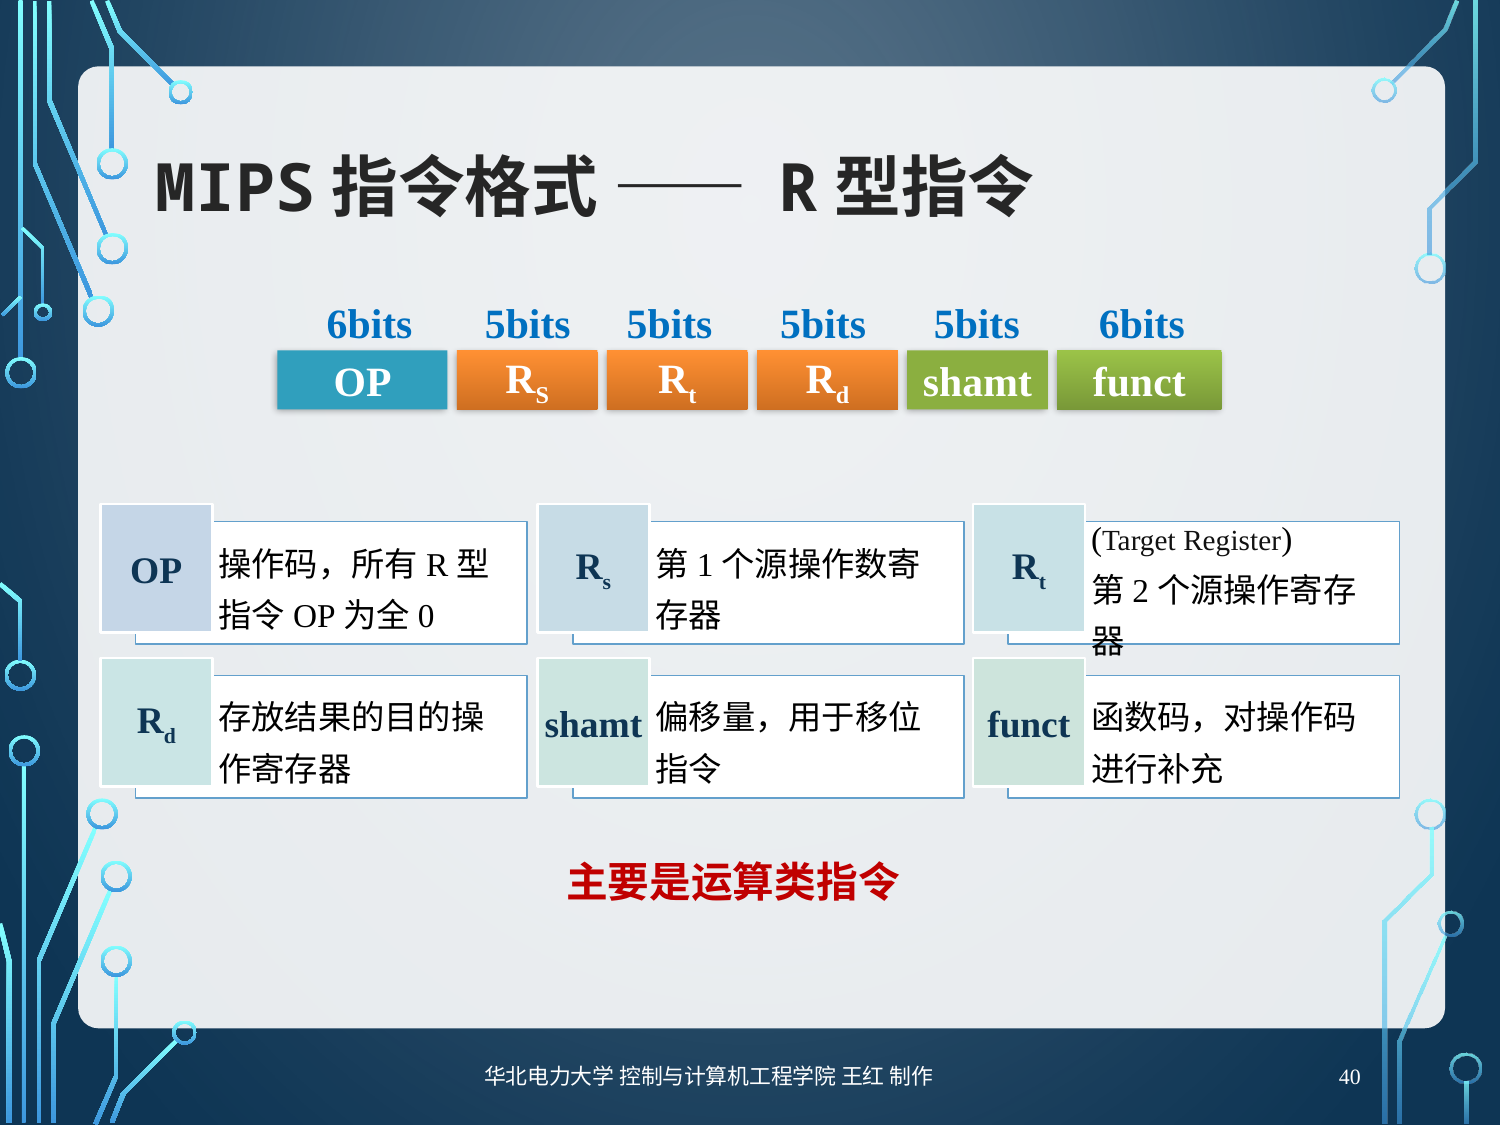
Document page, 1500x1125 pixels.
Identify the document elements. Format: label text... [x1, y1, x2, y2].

text_box RS [456, 355, 598, 410]
footer 华北电力大学 控制与计算机工程学院 王红 制作 [324, 1046, 1093, 1106]
text_box Rd [757, 350, 898, 410]
text_box OP [99, 503, 214, 634]
slide_number 40 [1281, 1045, 1376, 1106]
text_box 操作码，所有R型指令OP为全0 [135, 521, 528, 645]
text_box shamt [907, 355, 1048, 410]
text_box Rt [606, 350, 748, 410]
text_box 主要是运算类指令 [537, 822, 930, 945]
text_box 5bits [454, 289, 596, 355]
text_box funct [1057, 350, 1222, 410]
text_box 偏移量，用于移位指令 [572, 675, 965, 799]
text_box 第1个源操作数寄存器 [572, 521, 965, 645]
text_box Rs [536, 503, 651, 634]
text_box OP [277, 350, 448, 410]
text_box 5bits [903, 289, 1050, 355]
text_box 函数码，对操作码进行补充 [1007, 675, 1400, 799]
text_box Rt [972, 503, 1086, 634]
text_box 存放结果的目的操作寄存器 [135, 675, 528, 799]
text_box Rd [99, 657, 214, 788]
text_box 6bits [1068, 289, 1216, 355]
text_box 5bits [750, 289, 897, 355]
text_box shamt [536, 657, 651, 788]
title MIPS指令格式 —— R型指令 [140, 101, 1400, 279]
text_box 6bits [296, 289, 443, 355]
text_box 5bits [596, 289, 743, 355]
text_box (Target Register) 第2个源操作寄存器 [1007, 521, 1400, 645]
text_box funct [972, 657, 1086, 788]
